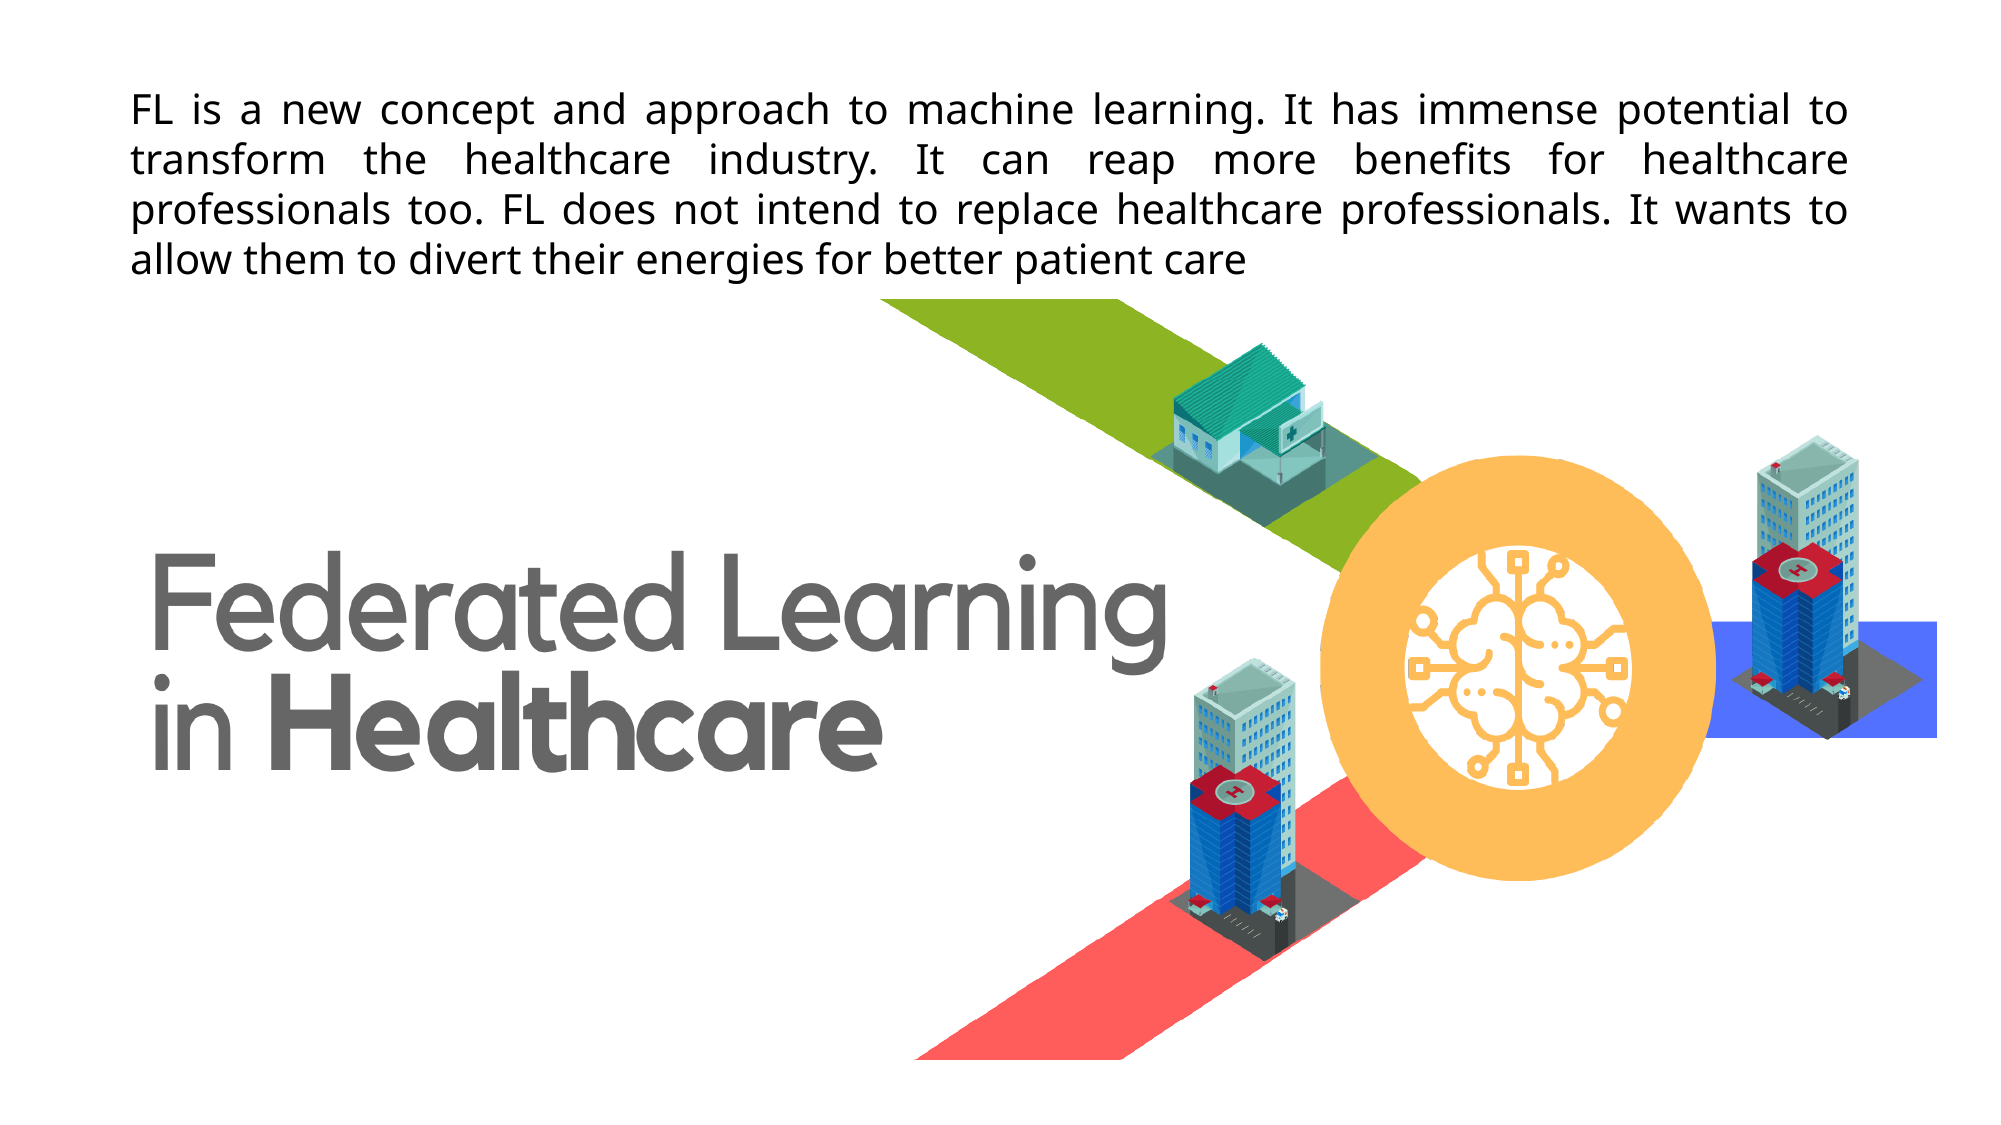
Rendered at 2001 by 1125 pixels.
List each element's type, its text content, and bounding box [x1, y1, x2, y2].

picture [77, 298, 1937, 1061]
text_box FL is a new concept and approach to machine learning. It has immense potential to transform the healthcare industry. It can reap more benefits for healthcare professionals too. FL does not intend to replace healthcare professionals. It wants to allow them to divert their energies for better patient care [115, 75, 1865, 290]
